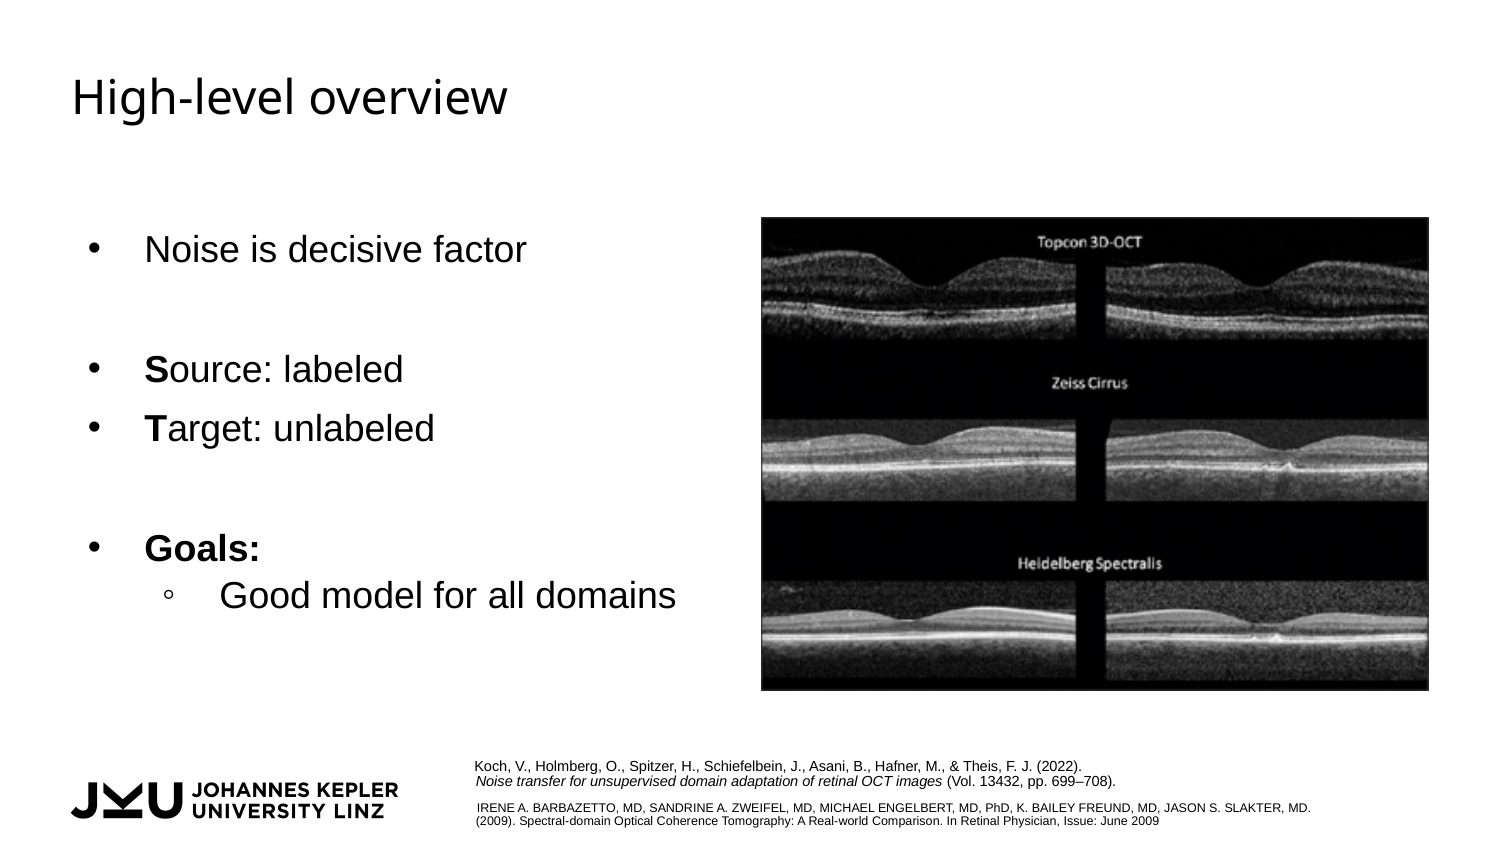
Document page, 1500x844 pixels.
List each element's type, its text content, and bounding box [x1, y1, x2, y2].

text_box IRENE A. BARBAZETTO, MD, SANDRINE A. ZWEIFEL, MD, MICHAEL ENGELBERT, MD, PhD, K. BAILEY FREUND, MD, JASON S. SLAKTER, MD. (2009). Spectral-domain Optical Coherence Tomography: A Real-world Comparison. In Retinal Physician, Issue: June 2009 [389, 795, 1363, 834]
list Noise is decisive factor Source: labeled Target: unlabeled Goals: Good model for all domains [58, 217, 1429, 773]
picture [761, 216, 1429, 692]
picture [70, 781, 389, 821]
title High-level overview [59, 70, 1429, 193]
list Koch, V., Holmberg, O., Spitzer, H., Schiefelbein, J., Asani, B., Hafner, M., & Theis, F. J. (2022). Noise transfer for unsupervised domain adaptation of retinal OCT images (Vol. 13432, pp. 699–708). [389, 760, 1211, 795]
